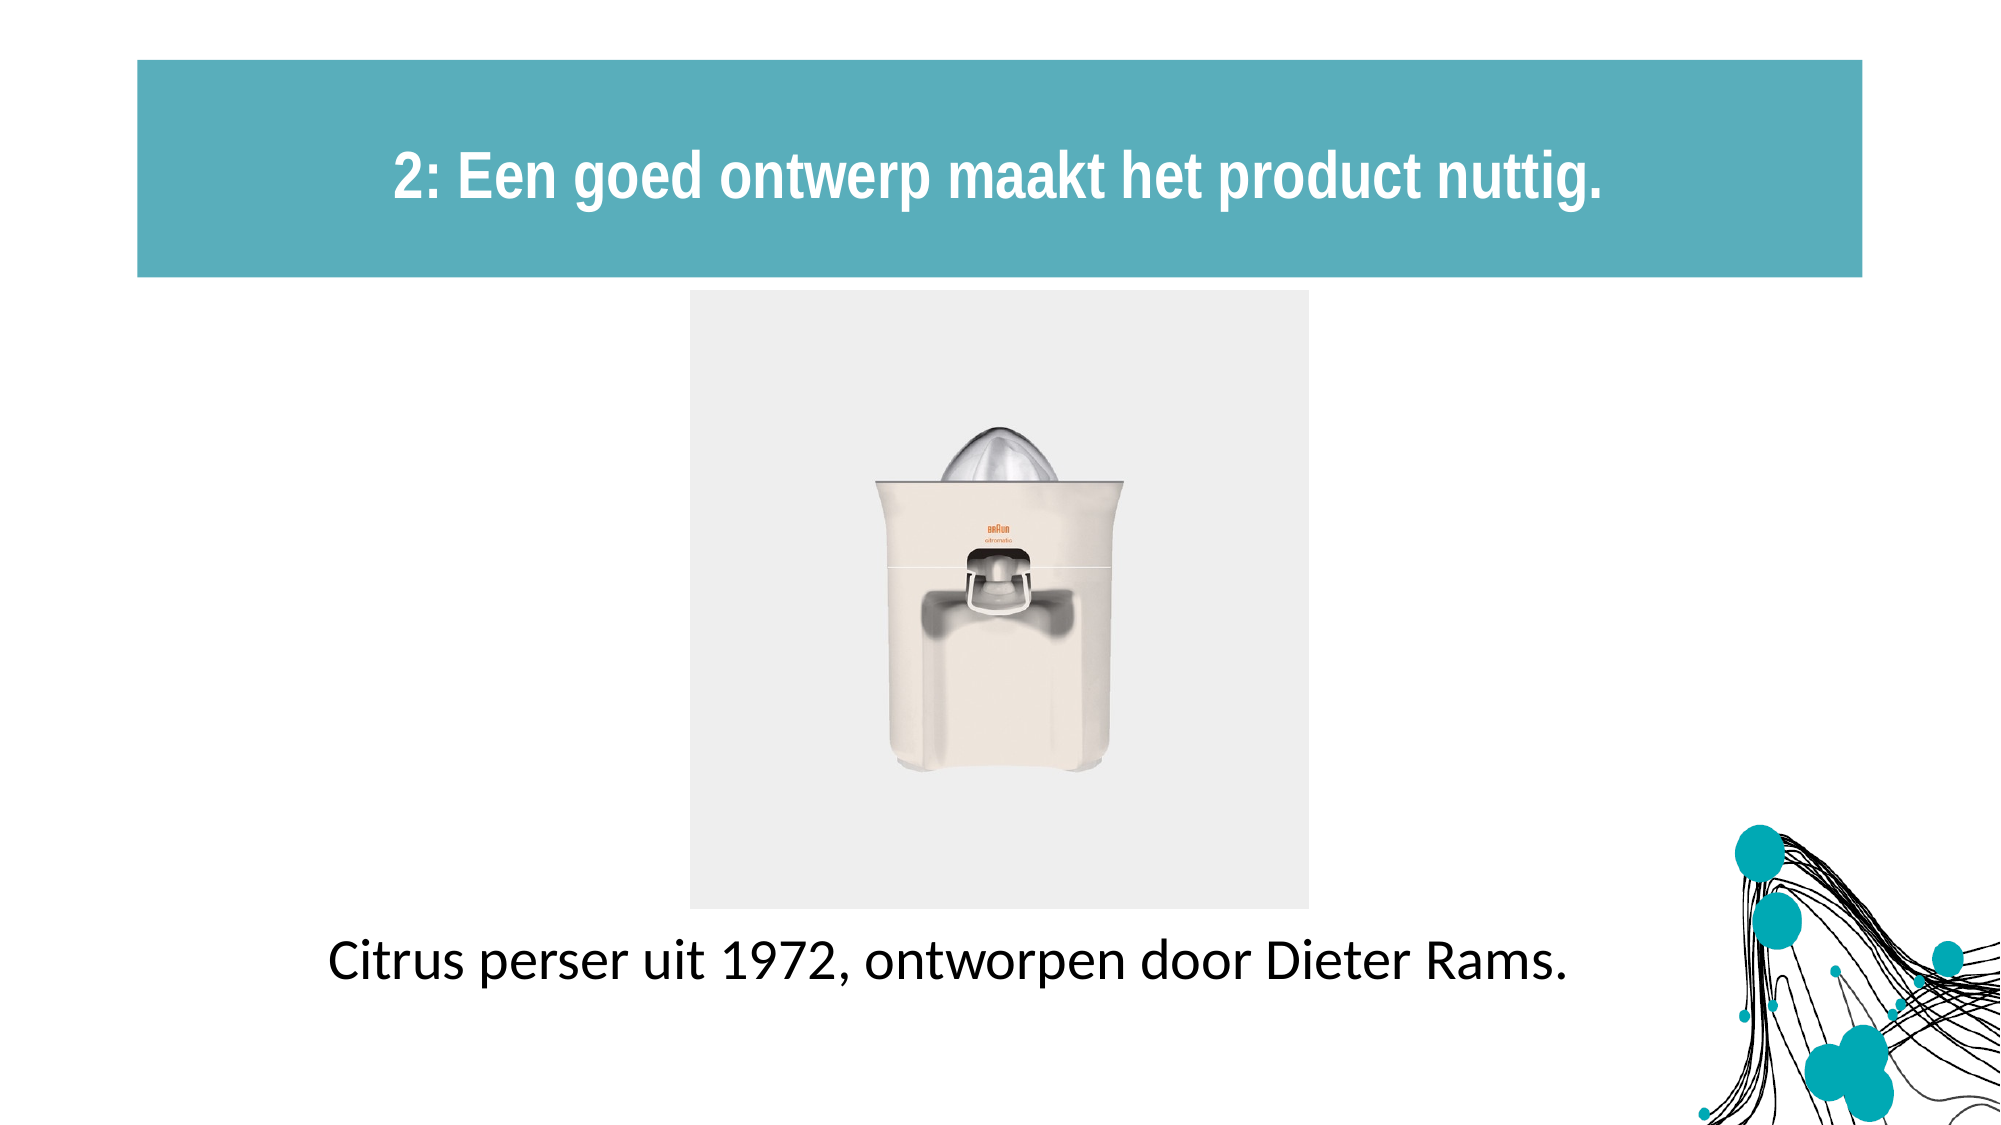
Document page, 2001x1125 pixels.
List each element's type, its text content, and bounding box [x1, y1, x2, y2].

picture [1685, 746, 2000, 1125]
title 2: Een goed ontwerp maakt het product nuttig. [136, 59, 1863, 278]
list Citrus perser uit 1972, ontworpen door Dieter Rams. [313, 921, 1685, 1104]
picture [689, 290, 1309, 909]
